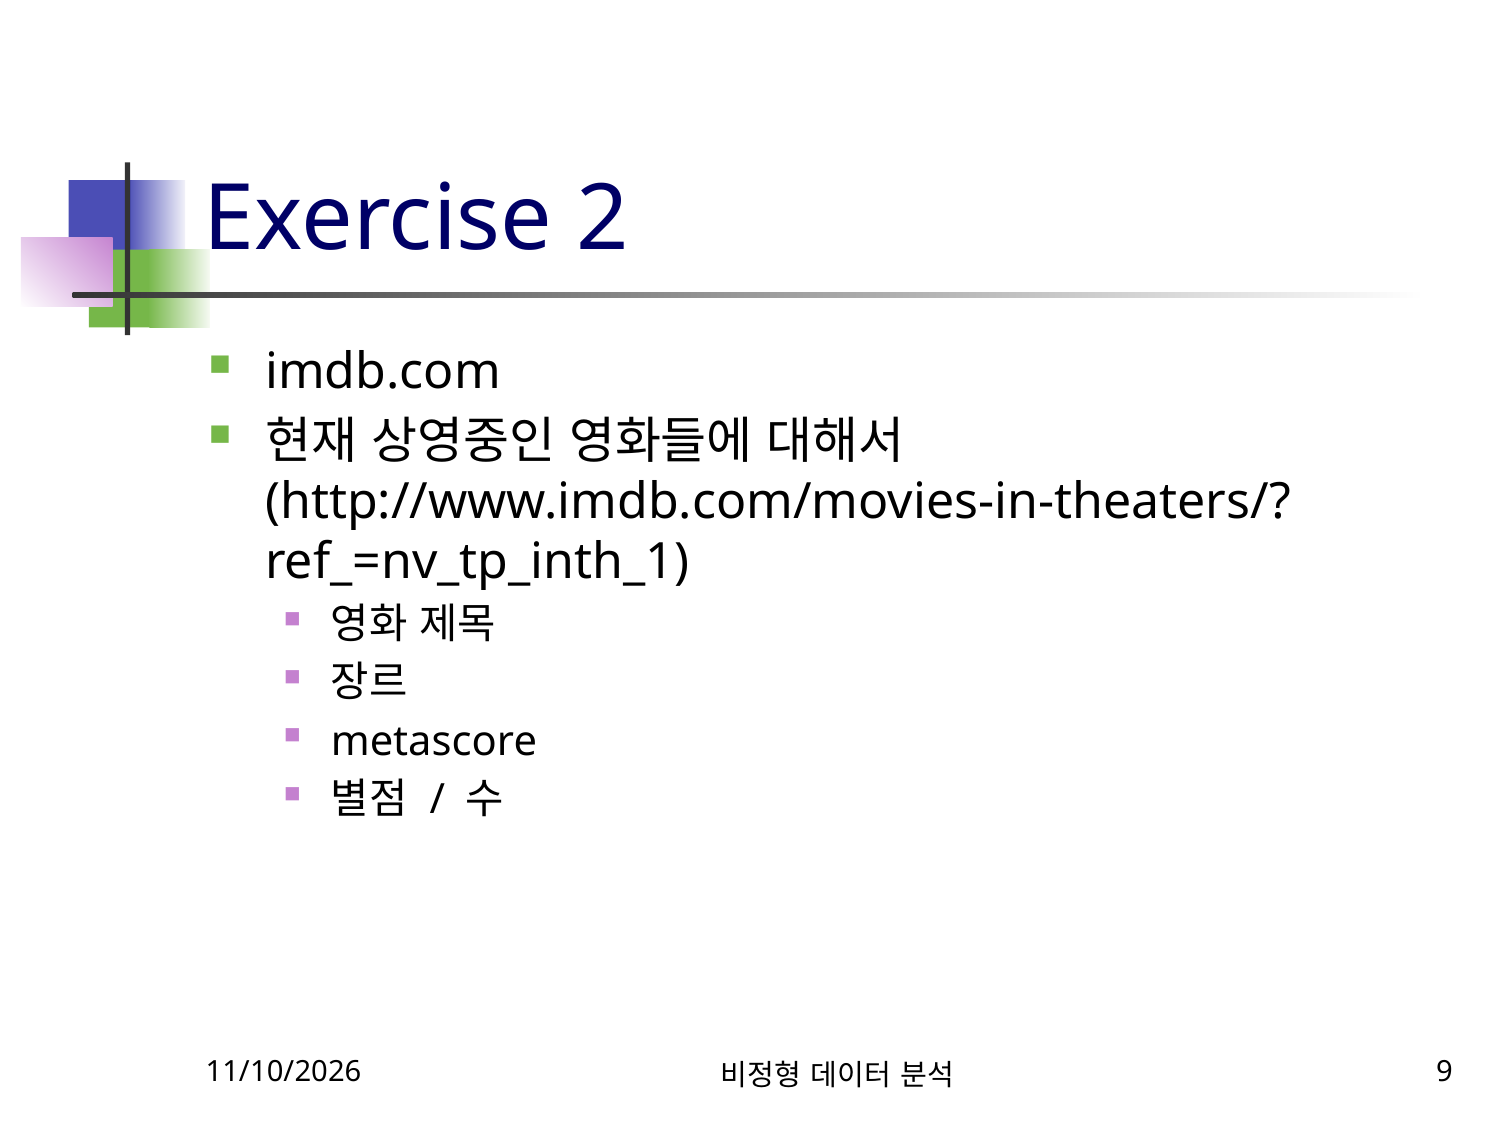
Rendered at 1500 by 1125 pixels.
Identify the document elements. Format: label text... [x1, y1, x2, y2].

slide_number 9 [1155, 1024, 1468, 1100]
footer 비정형 데이터 분석 [600, 1024, 1075, 1100]
list imdb.com 현재 상영중인 영화들에 대해서 (http://www.imdb.com/movies-in-theaters/?ref_=nv_tp_inth_1) 영화 제목 장르 metascore 별점 / 수 [193, 331, 1469, 1006]
title Exercise 2 [188, 35, 1468, 275]
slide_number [190, 1024, 504, 1100]
